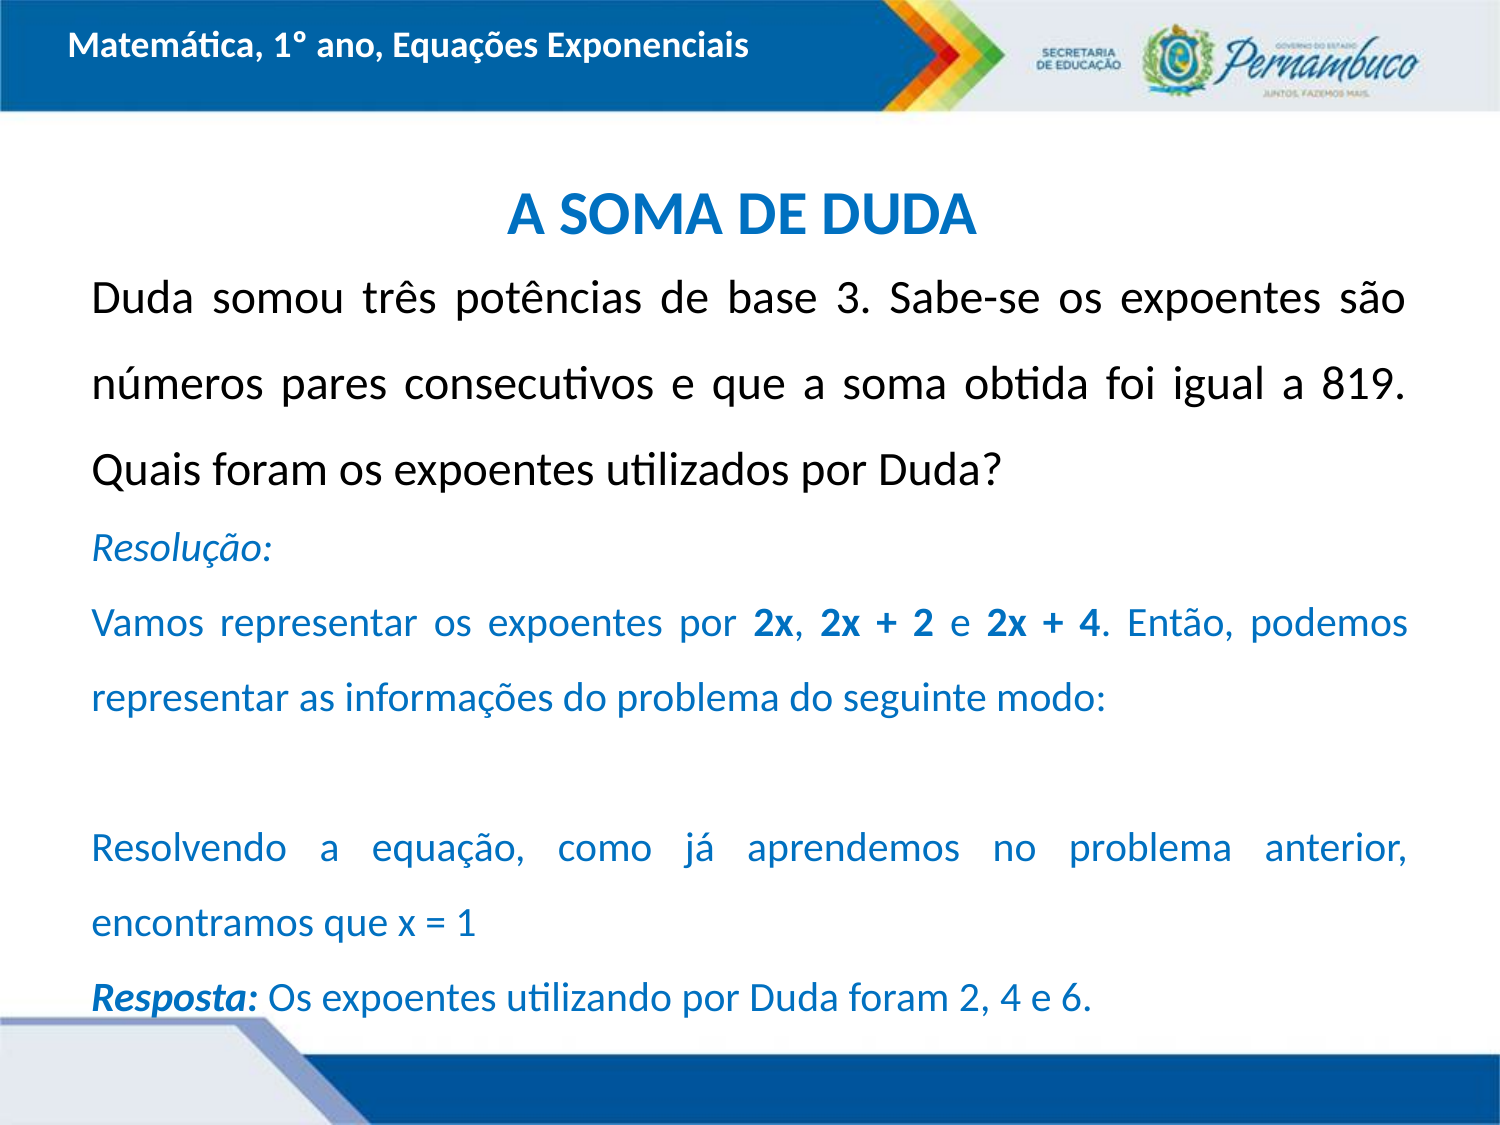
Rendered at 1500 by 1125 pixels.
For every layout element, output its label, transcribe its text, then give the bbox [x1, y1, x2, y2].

picture [0, 0, 1500, 1125]
text_box A SOMA DE DUDA [76, 89, 1424, 255]
text_box Matemática, 1º ano, Equações Exponenciais [52, 12, 869, 119]
